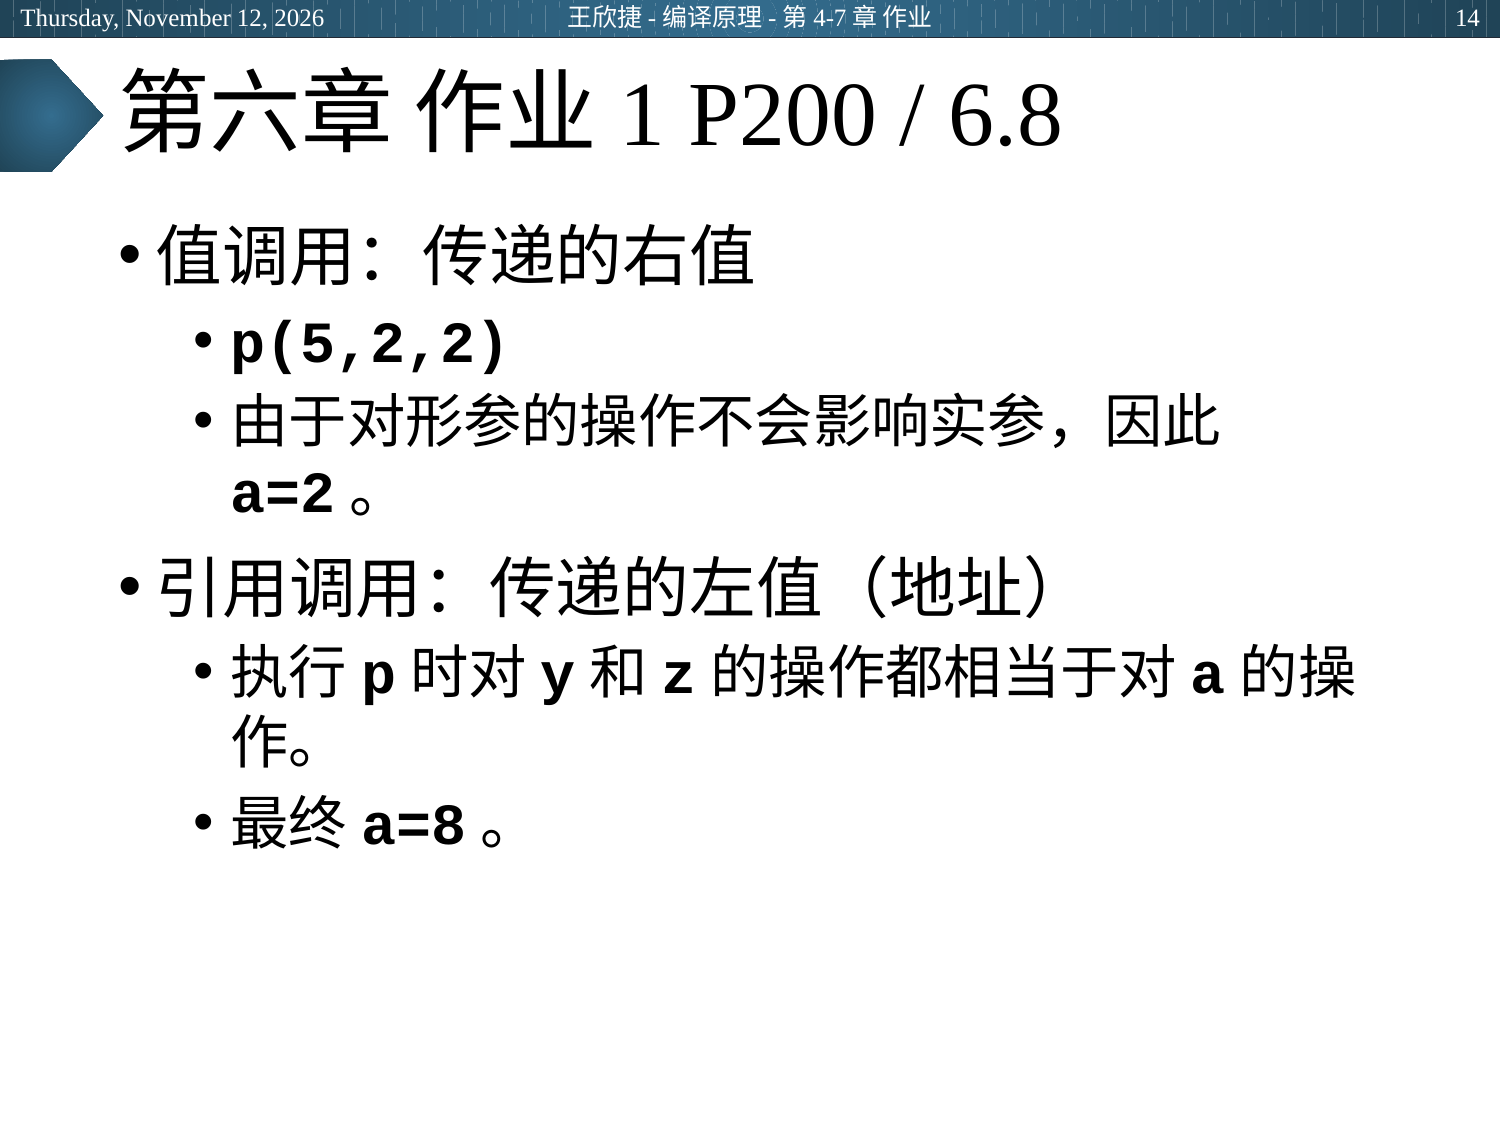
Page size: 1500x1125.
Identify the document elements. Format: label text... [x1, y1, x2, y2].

slide_number 14 [1157, 1, 1495, 32]
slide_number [5, 1, 344, 32]
list 值调用：传递的右值 p(5,2,2) 由于对形参的操作不会影响实参，因此a=2。 引用调用：传递的左值（地址） 执行p时对y和z的操作都相当于对a的操作。 最终a=8。 [103, 206, 1397, 1014]
title 第六章 作业1 P200 / 6.8 [103, 37, 1397, 194]
footer 王欣捷-编译原理-第4-7章 作业 [496, 1, 1004, 32]
